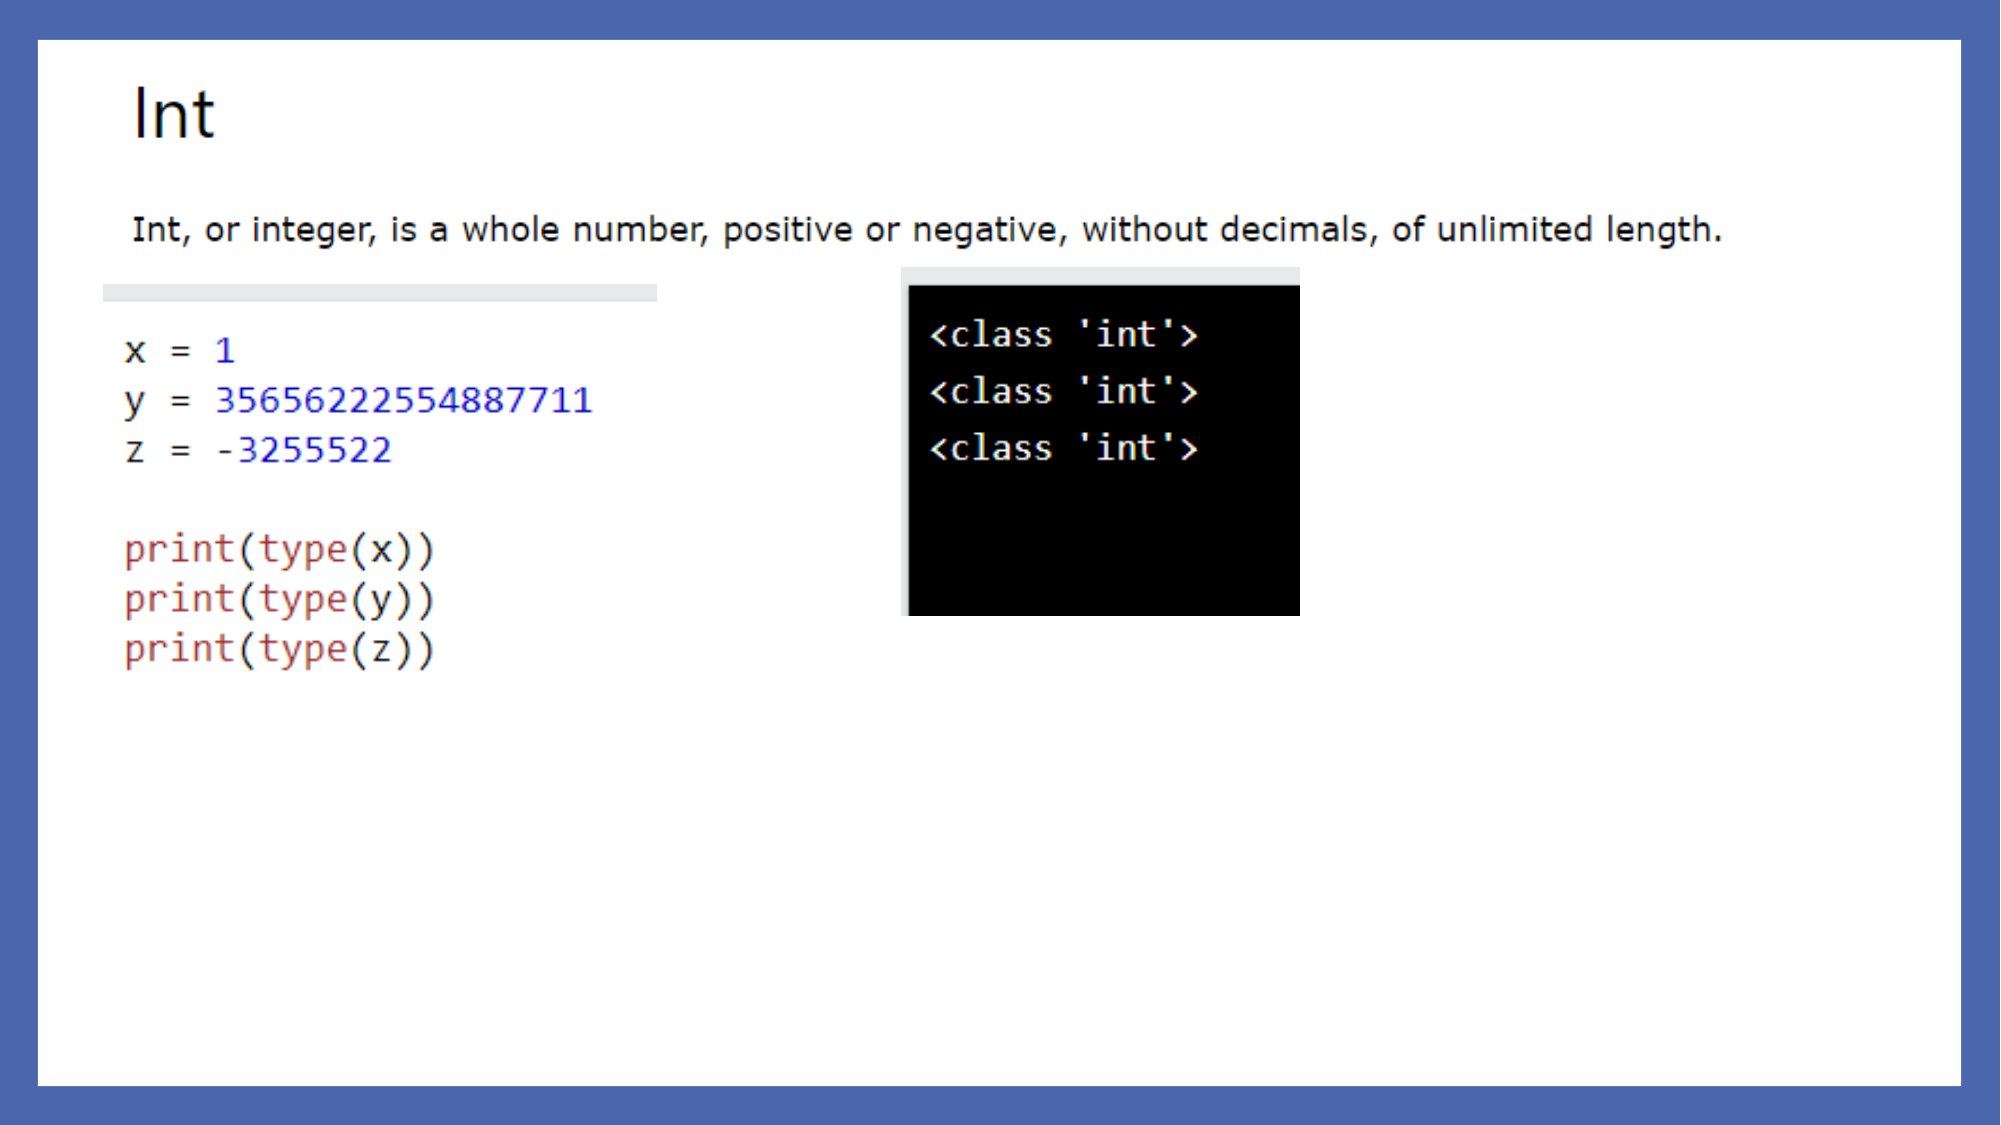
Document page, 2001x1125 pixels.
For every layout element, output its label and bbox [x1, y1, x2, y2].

picture [103, 57, 1898, 768]
